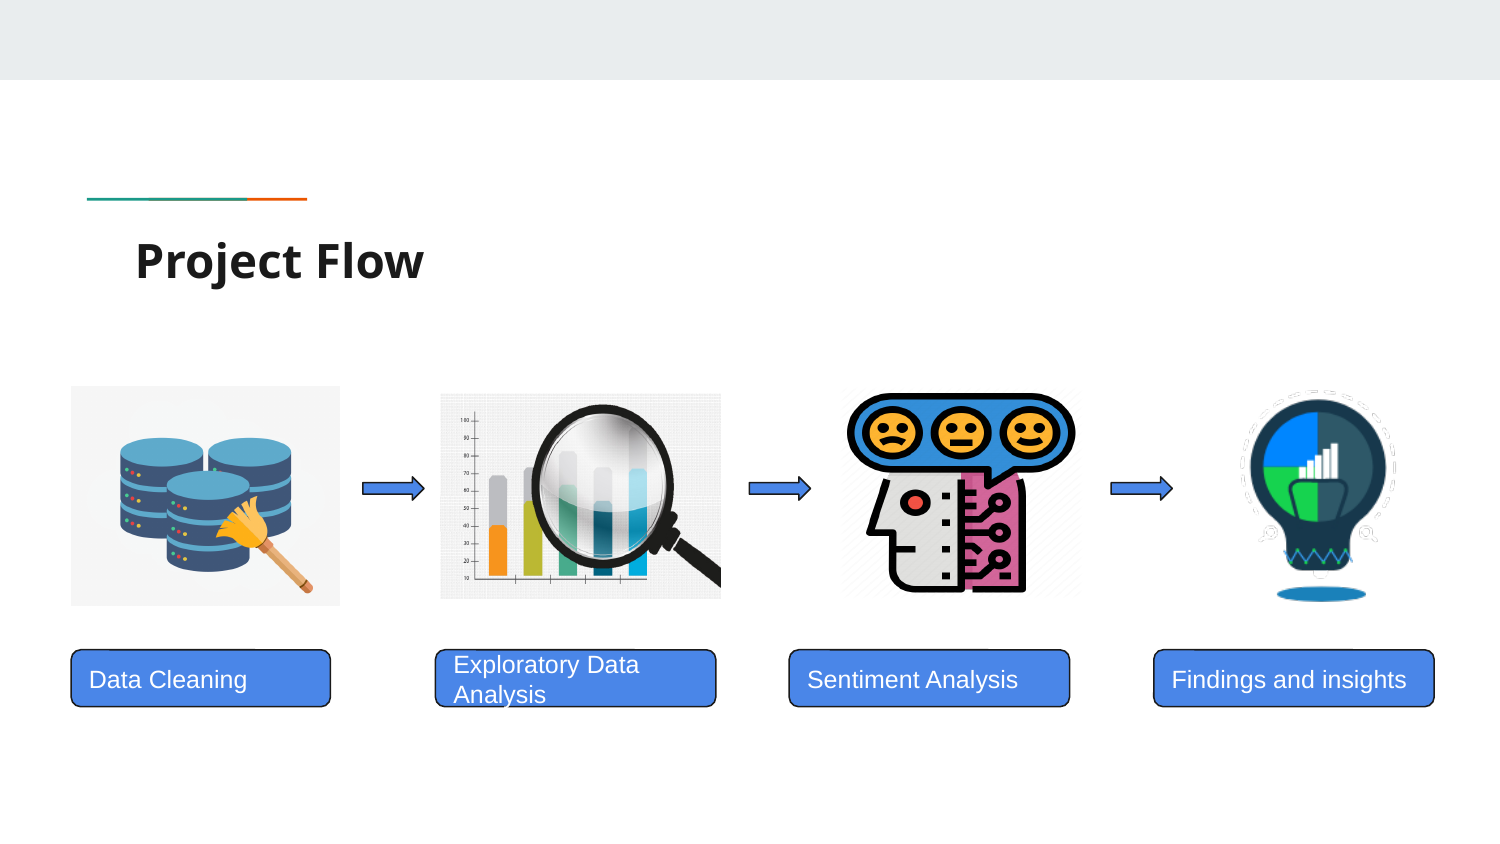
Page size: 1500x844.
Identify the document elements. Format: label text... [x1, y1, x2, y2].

picture [70, 386, 341, 607]
text_box [749, 476, 811, 501]
picture [839, 386, 1083, 599]
text_box Data Cleaning [71, 649, 331, 707]
text_box [1111, 476, 1173, 501]
picture [439, 393, 721, 599]
picture [1178, 389, 1460, 611]
text_box Sentiment Analysis [789, 649, 1070, 707]
title Project Flow [119, 216, 1381, 305]
text_box Exploratory Data Analysis [435, 649, 716, 707]
text_box Findings and insights [1153, 649, 1435, 707]
text_box [362, 476, 425, 501]
